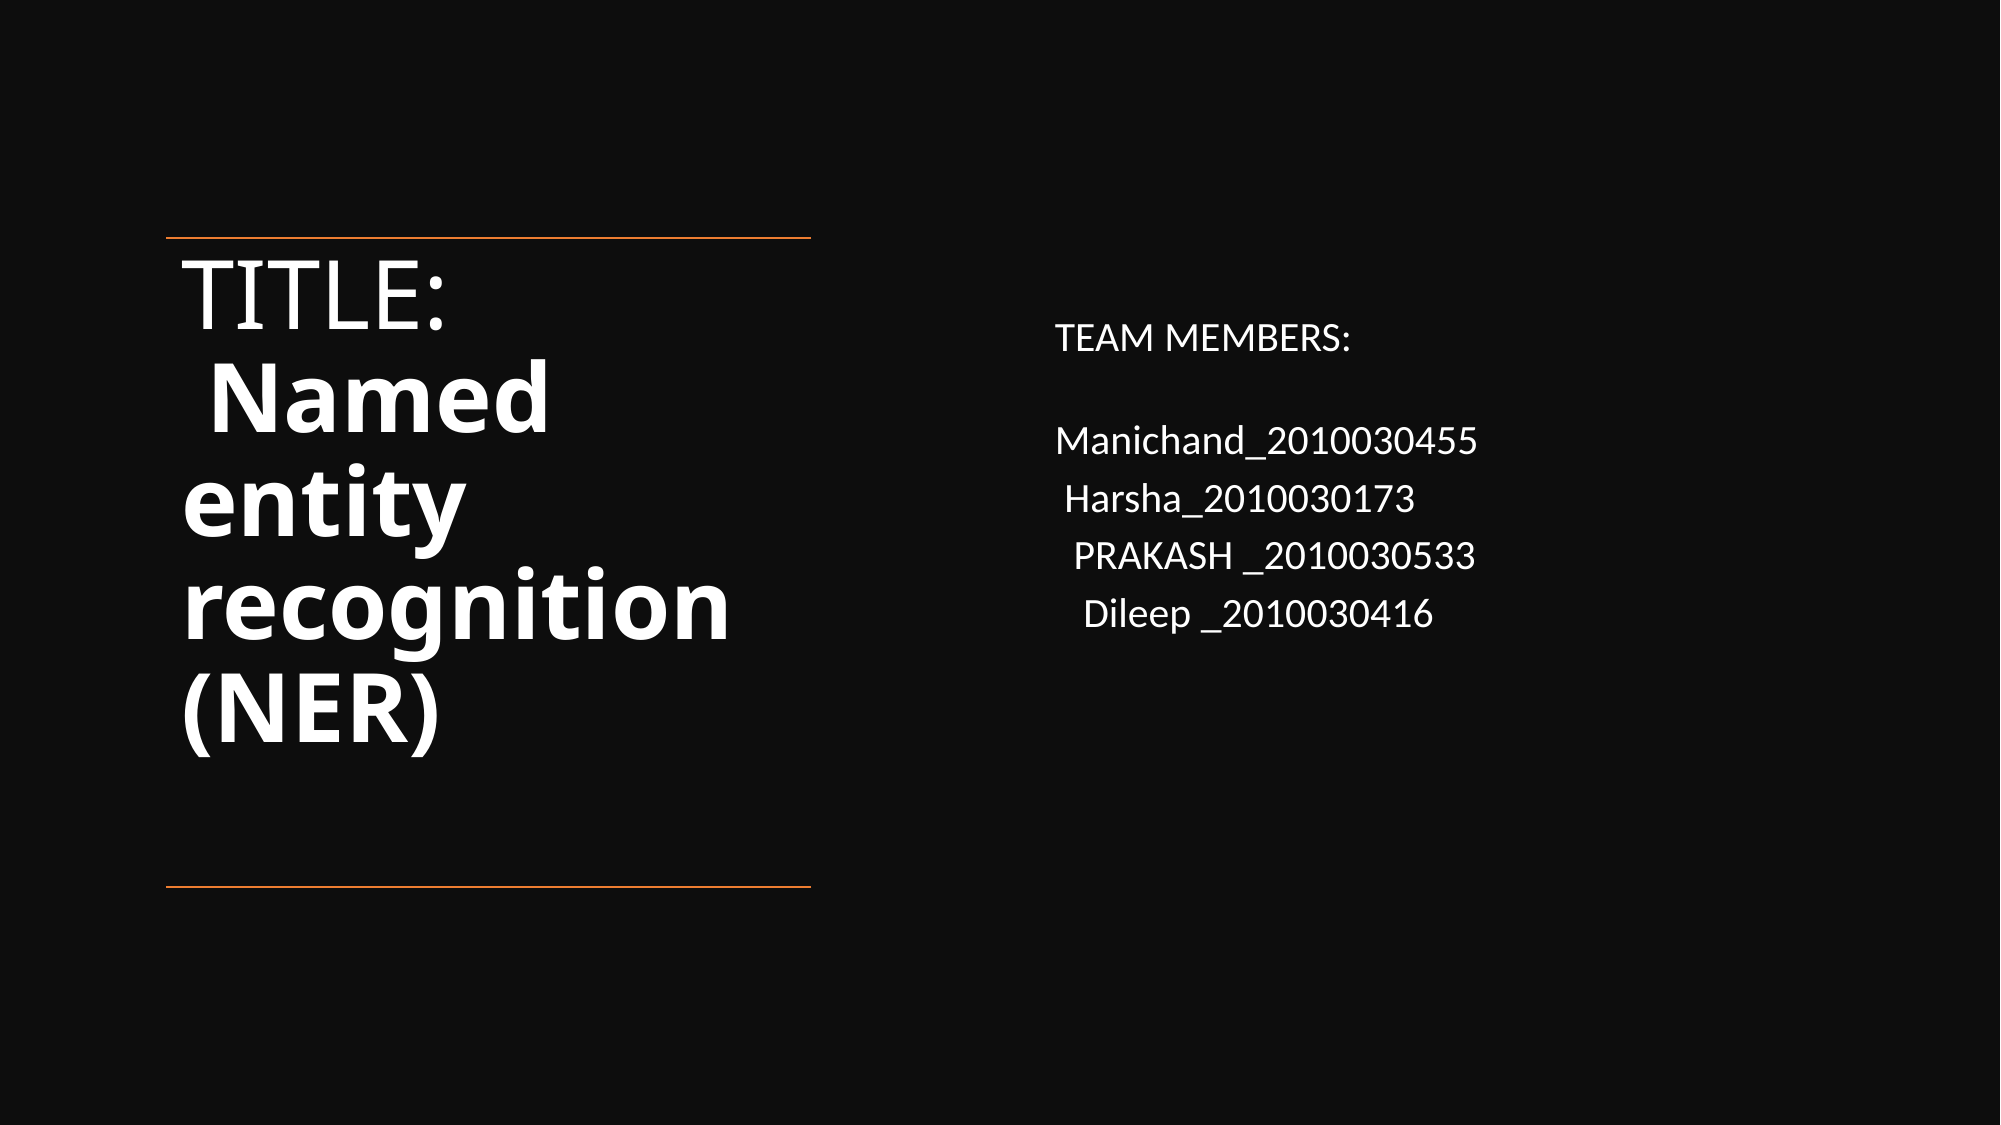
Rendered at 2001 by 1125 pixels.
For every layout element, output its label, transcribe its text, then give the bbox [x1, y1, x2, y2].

text_box [0, 0, 2000, 1125]
text_box TITLE: Named entity recognition (NER) [166, 239, 812, 887]
text_box TEAM MEMBERS: Manichand_2010030455 Harsha_2010030173 PRAKASH _2010030533 Dileep _2010030416 [1039, 187, 1862, 938]
